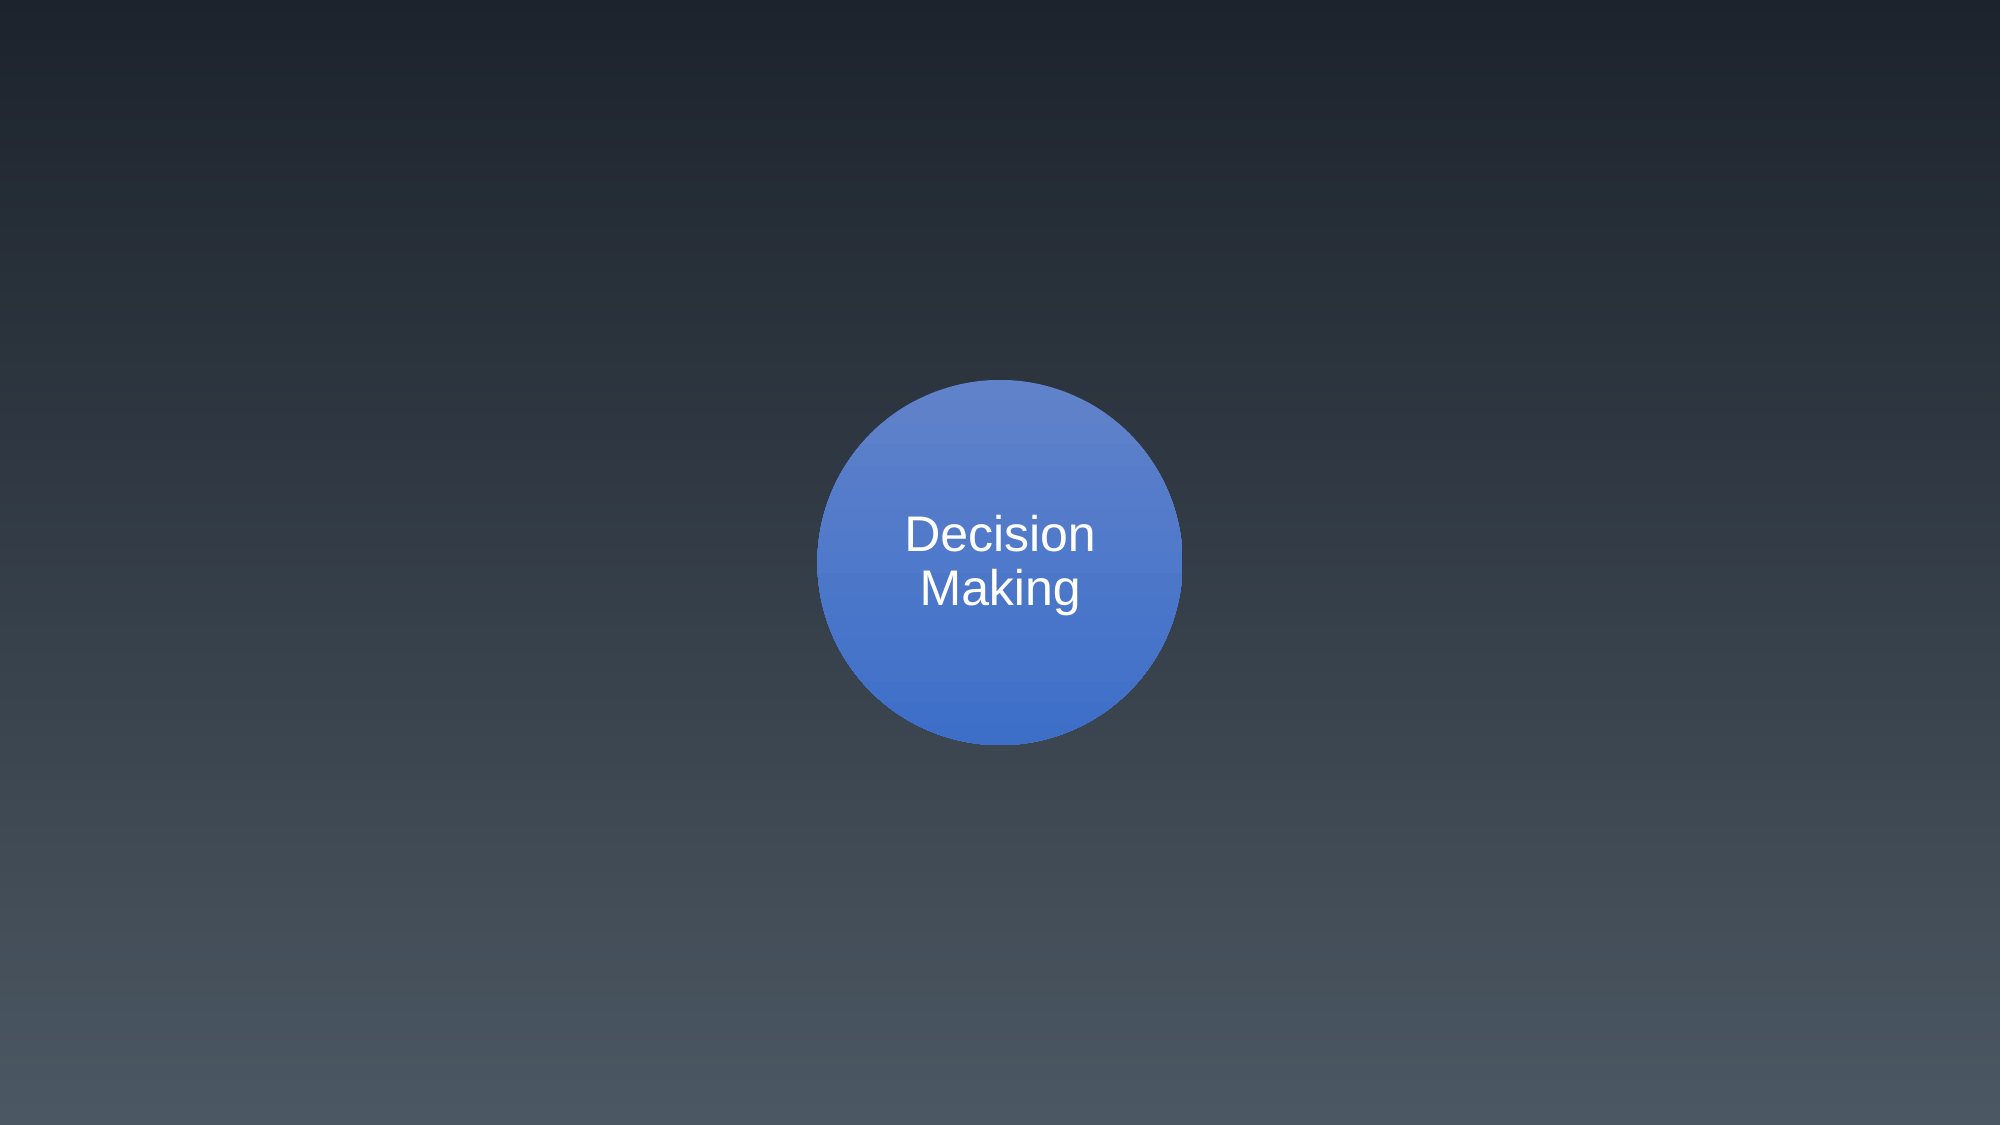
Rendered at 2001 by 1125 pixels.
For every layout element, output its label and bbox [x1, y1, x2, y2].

text_box [817, 379, 1183, 746]
text_box [0, 0, 2000, 1125]
